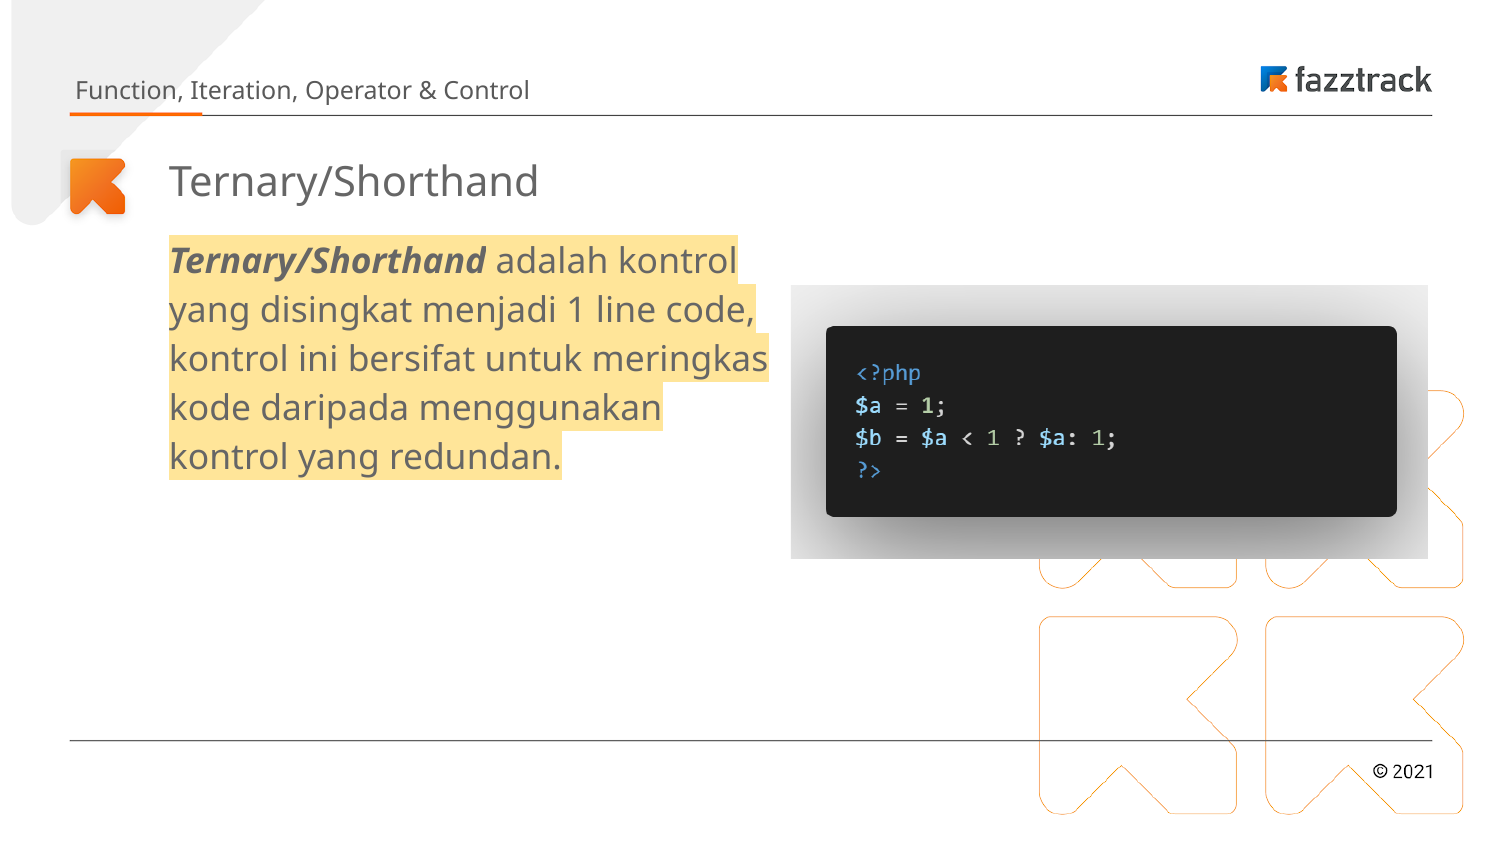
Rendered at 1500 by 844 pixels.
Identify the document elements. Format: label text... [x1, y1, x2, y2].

picture [0, 0, 1500, 844]
list Ternary/Shorthand adalah kontrol yang disingkat menjadi 1 line code, kontrol ini bersifat untuk meringkas kode daripada menggunakan kontrol yang redundan. [154, 216, 791, 740]
title Ternary/Shorthand [154, 139, 1425, 283]
subtitle Function, Iteration, Operator & Control [60, 55, 609, 101]
